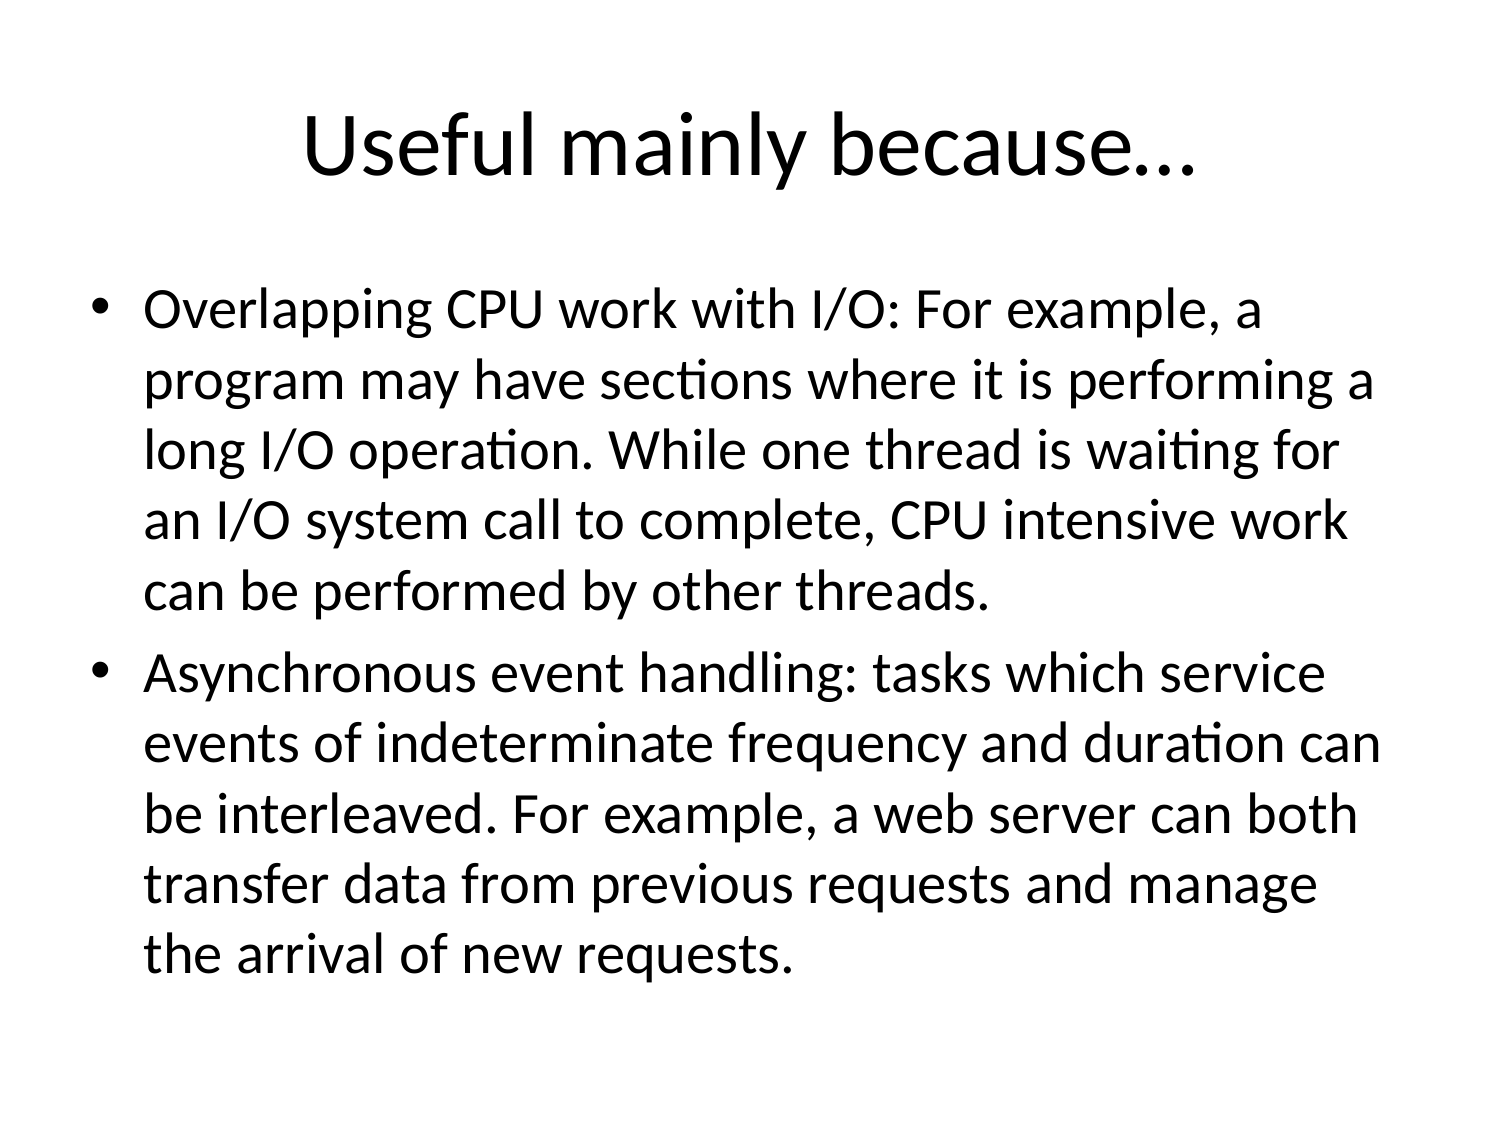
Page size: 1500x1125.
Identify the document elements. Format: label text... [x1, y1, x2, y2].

title Useful mainly because… [75, 45, 1425, 233]
list Overlapping CPU work with I/O: For example, a program may have sections where it is performing a long I/O operation. While one thread is waiting for an I/O system call to complete, CPU intensive work can be performed by other threads. Asynchronous event handling: tasks which service events of indeterminate frequency and duration can be interleaved. For example, a web server can both transfer data from previous requests and manage the arrival of new requests. [75, 262, 1425, 1005]
